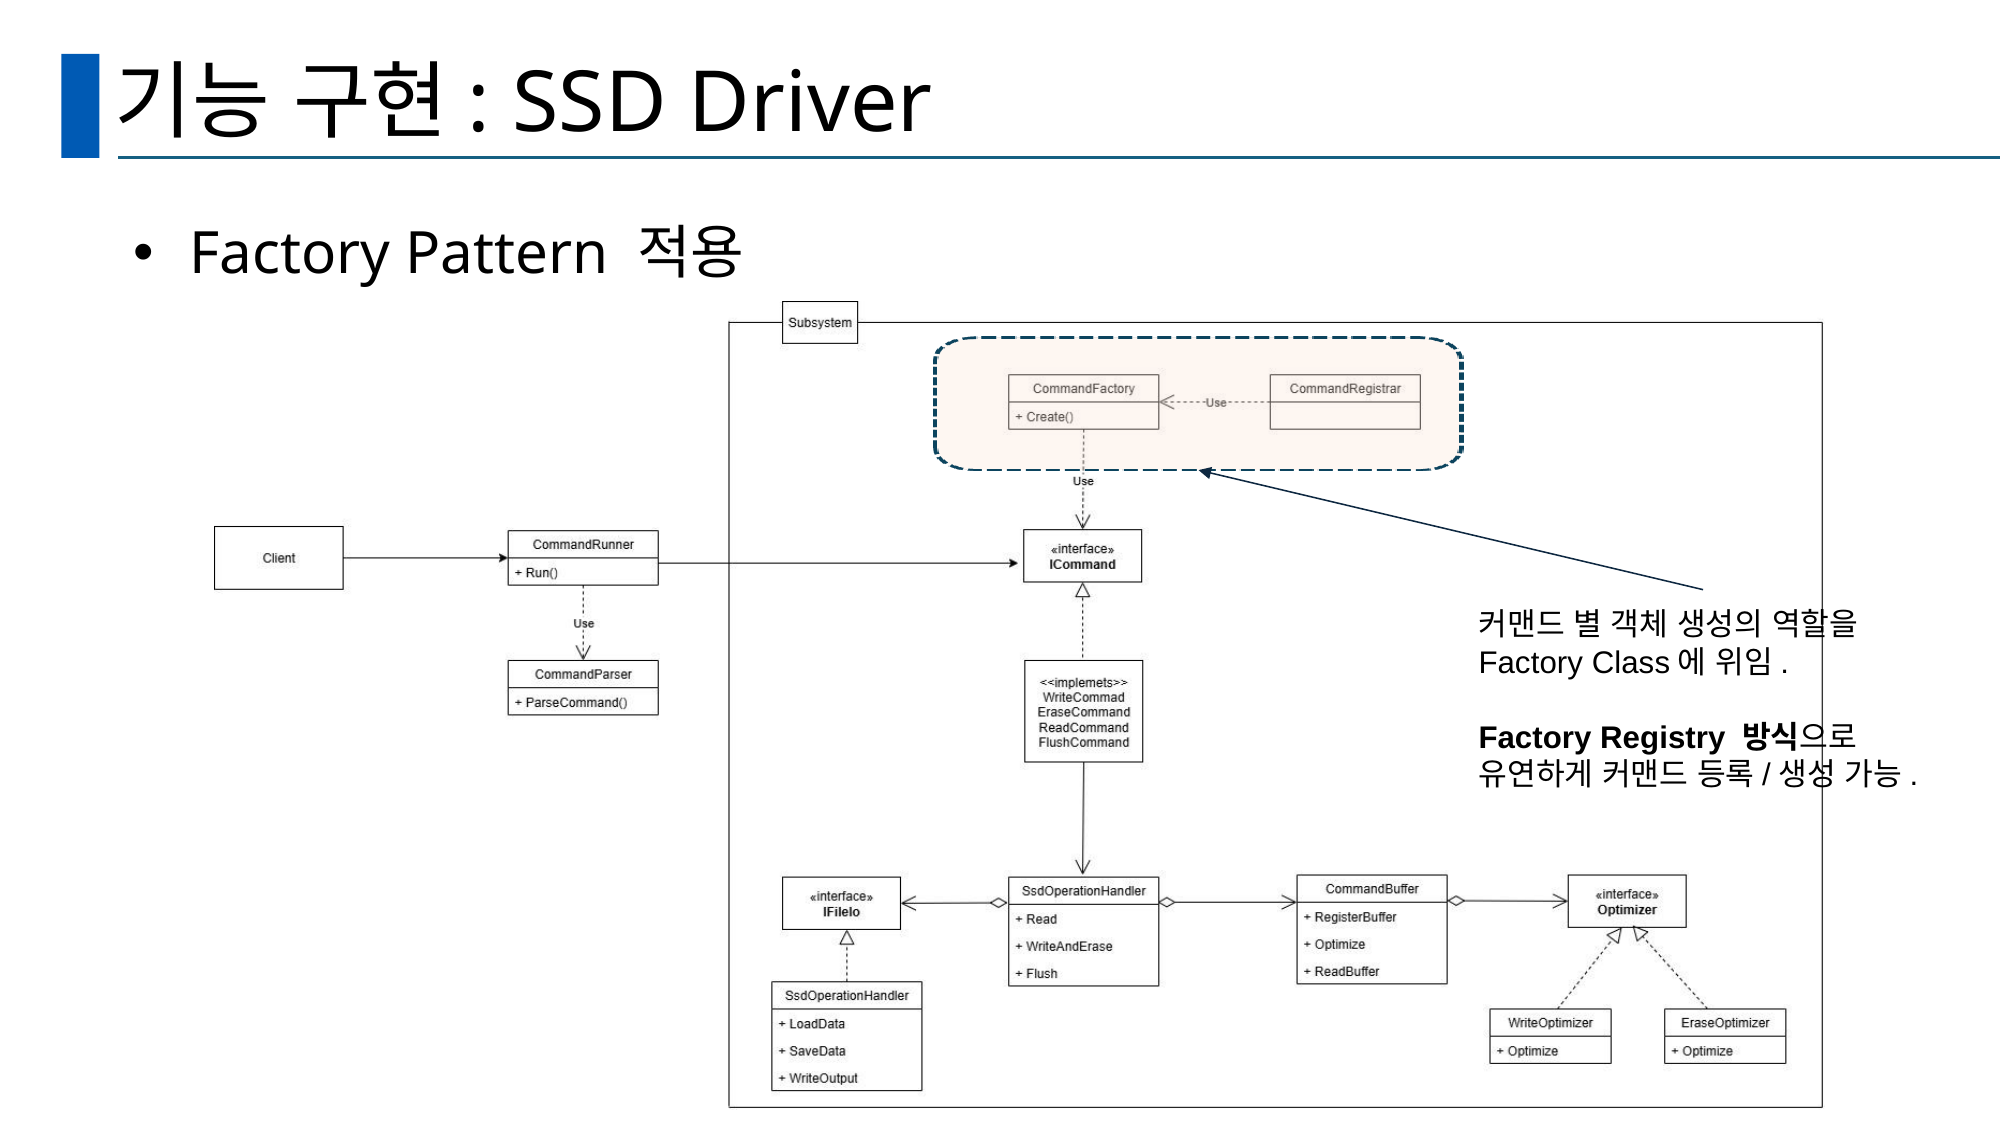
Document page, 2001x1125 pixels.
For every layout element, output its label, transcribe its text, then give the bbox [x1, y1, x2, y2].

list Factory Pattern 적용 [99, 215, 1825, 1025]
picture [213, 301, 1825, 1111]
title 기능 구현: SSD Driver [99, 50, 1825, 158]
text_box 커맨드 별 객체 생성의 역할을 Factory Class에 위임. Factory Registry 방식으로 유연하게 커맨드 등록/생성 가능. [1829, 589, 1943, 822]
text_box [1198, 469, 1704, 590]
